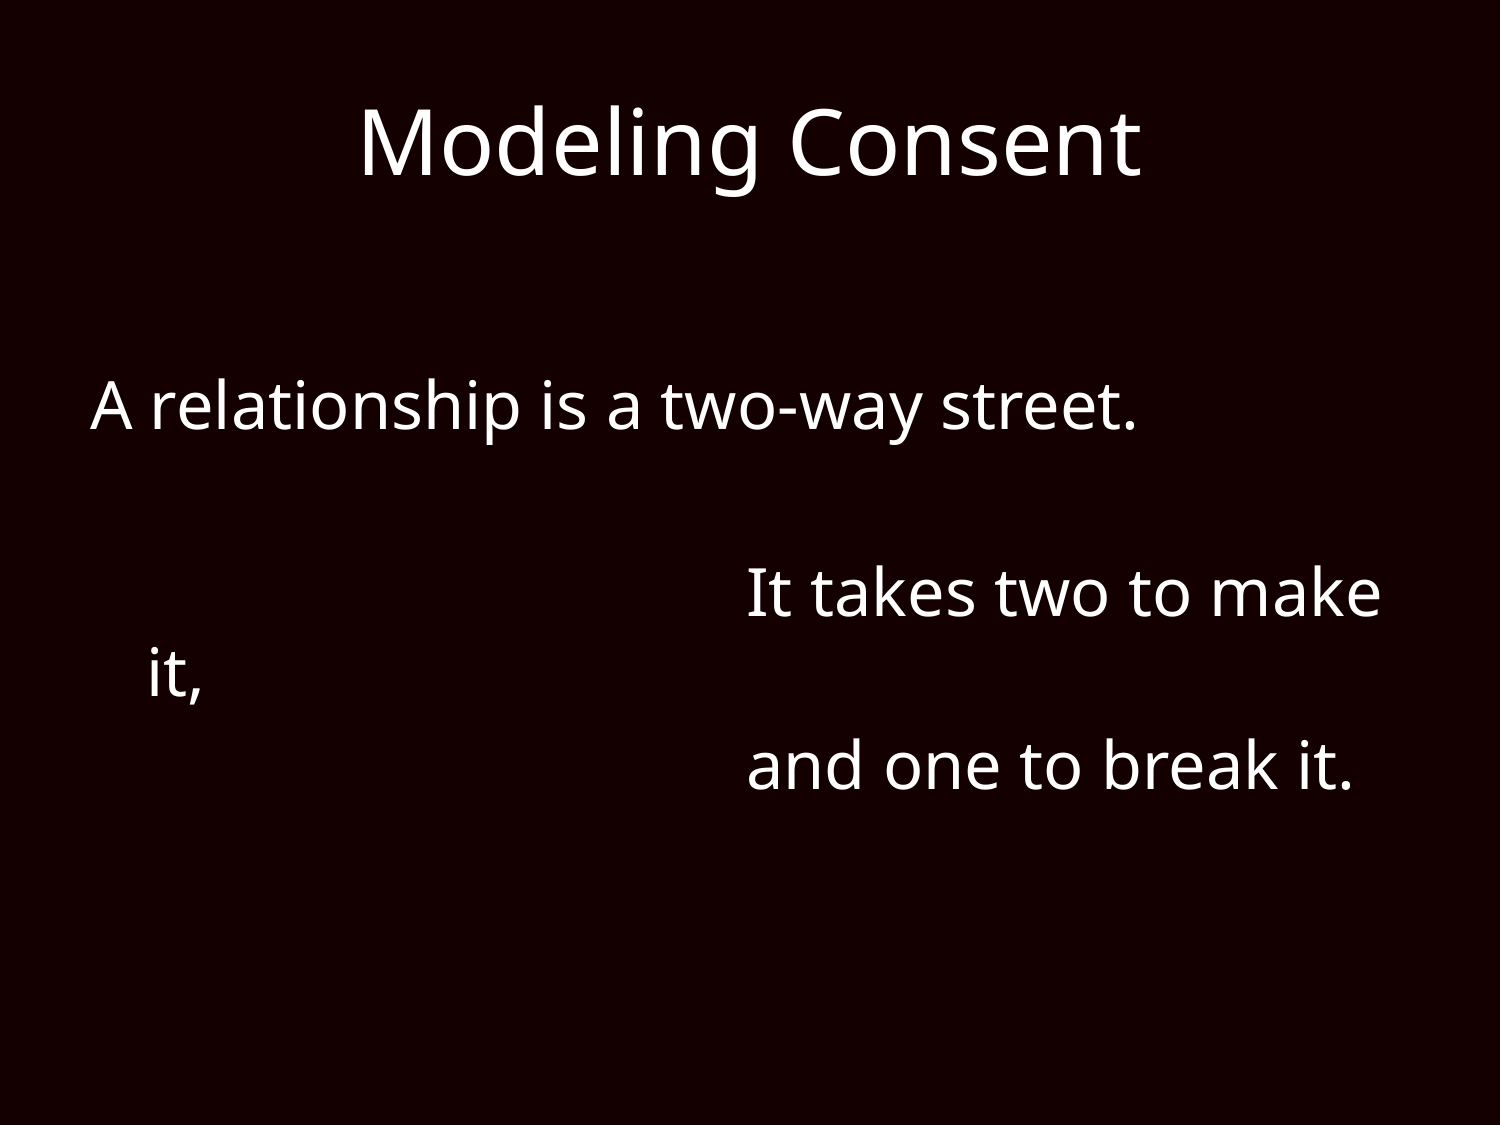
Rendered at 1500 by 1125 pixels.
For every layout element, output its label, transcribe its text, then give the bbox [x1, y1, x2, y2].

list A relationship is a two-way street. It takes two to make it, and one to break it. [75, 262, 1425, 1005]
title Modeling Consent [75, 45, 1425, 233]
